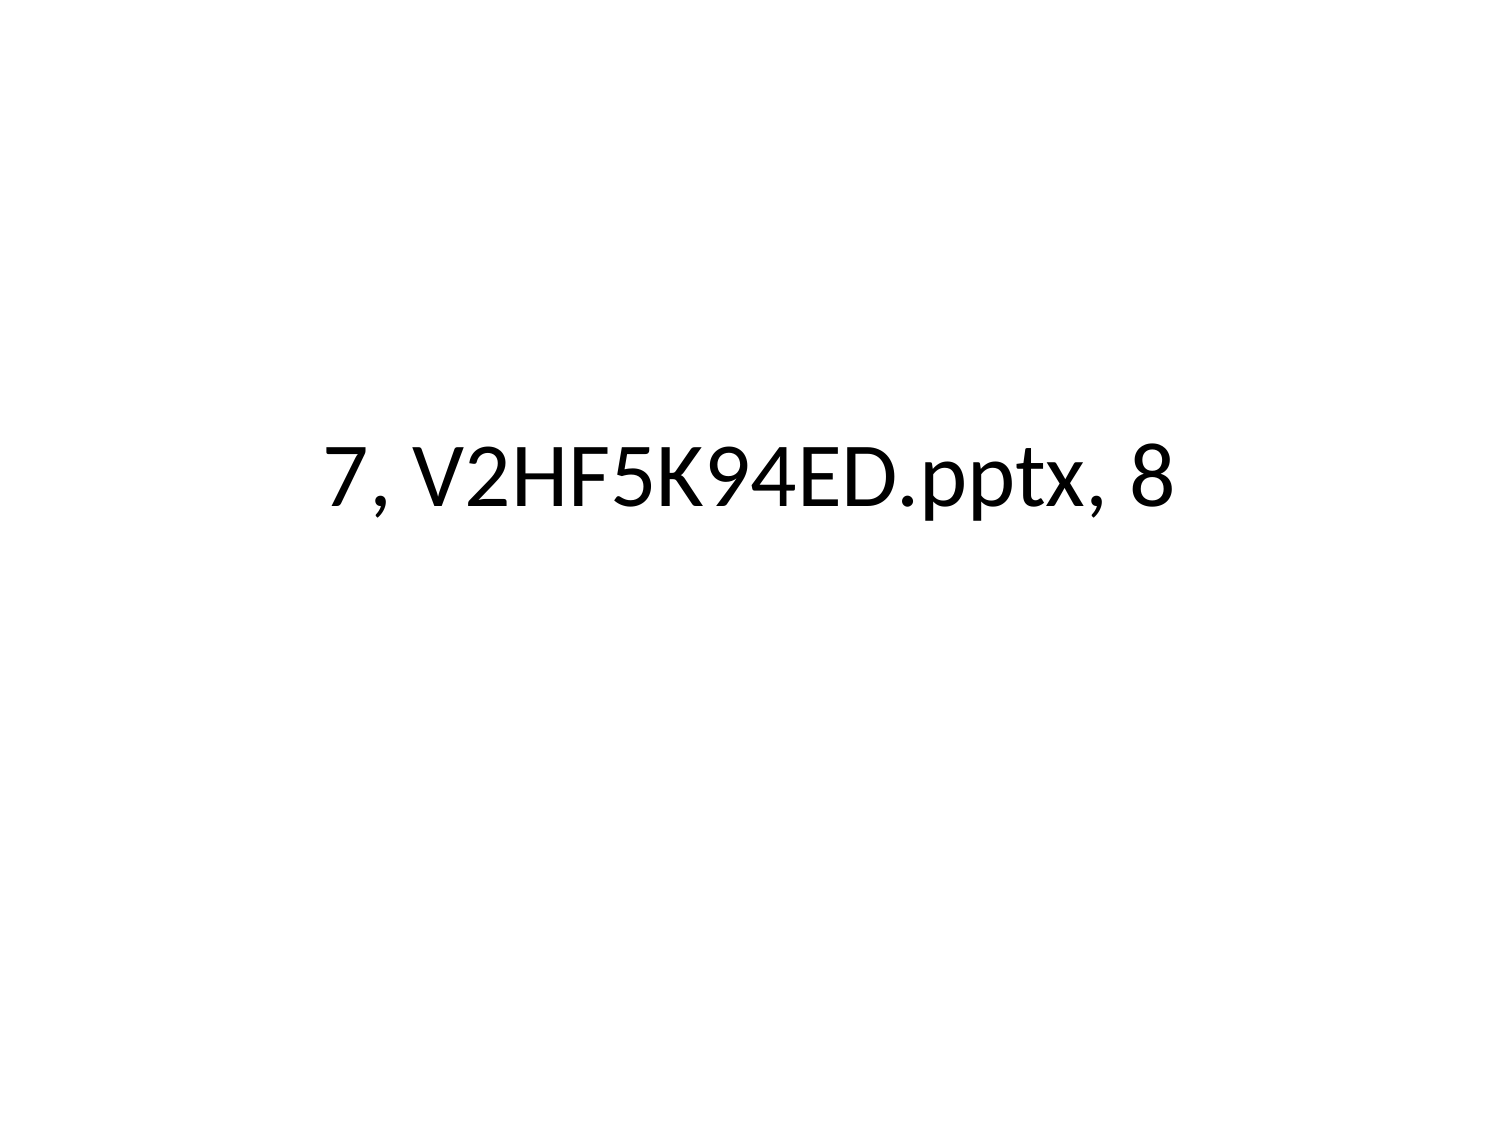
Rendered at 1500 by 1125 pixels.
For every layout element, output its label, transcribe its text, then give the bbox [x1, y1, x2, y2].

title 7, V2HF5K94ED.pptx, 8 [112, 349, 1388, 591]
